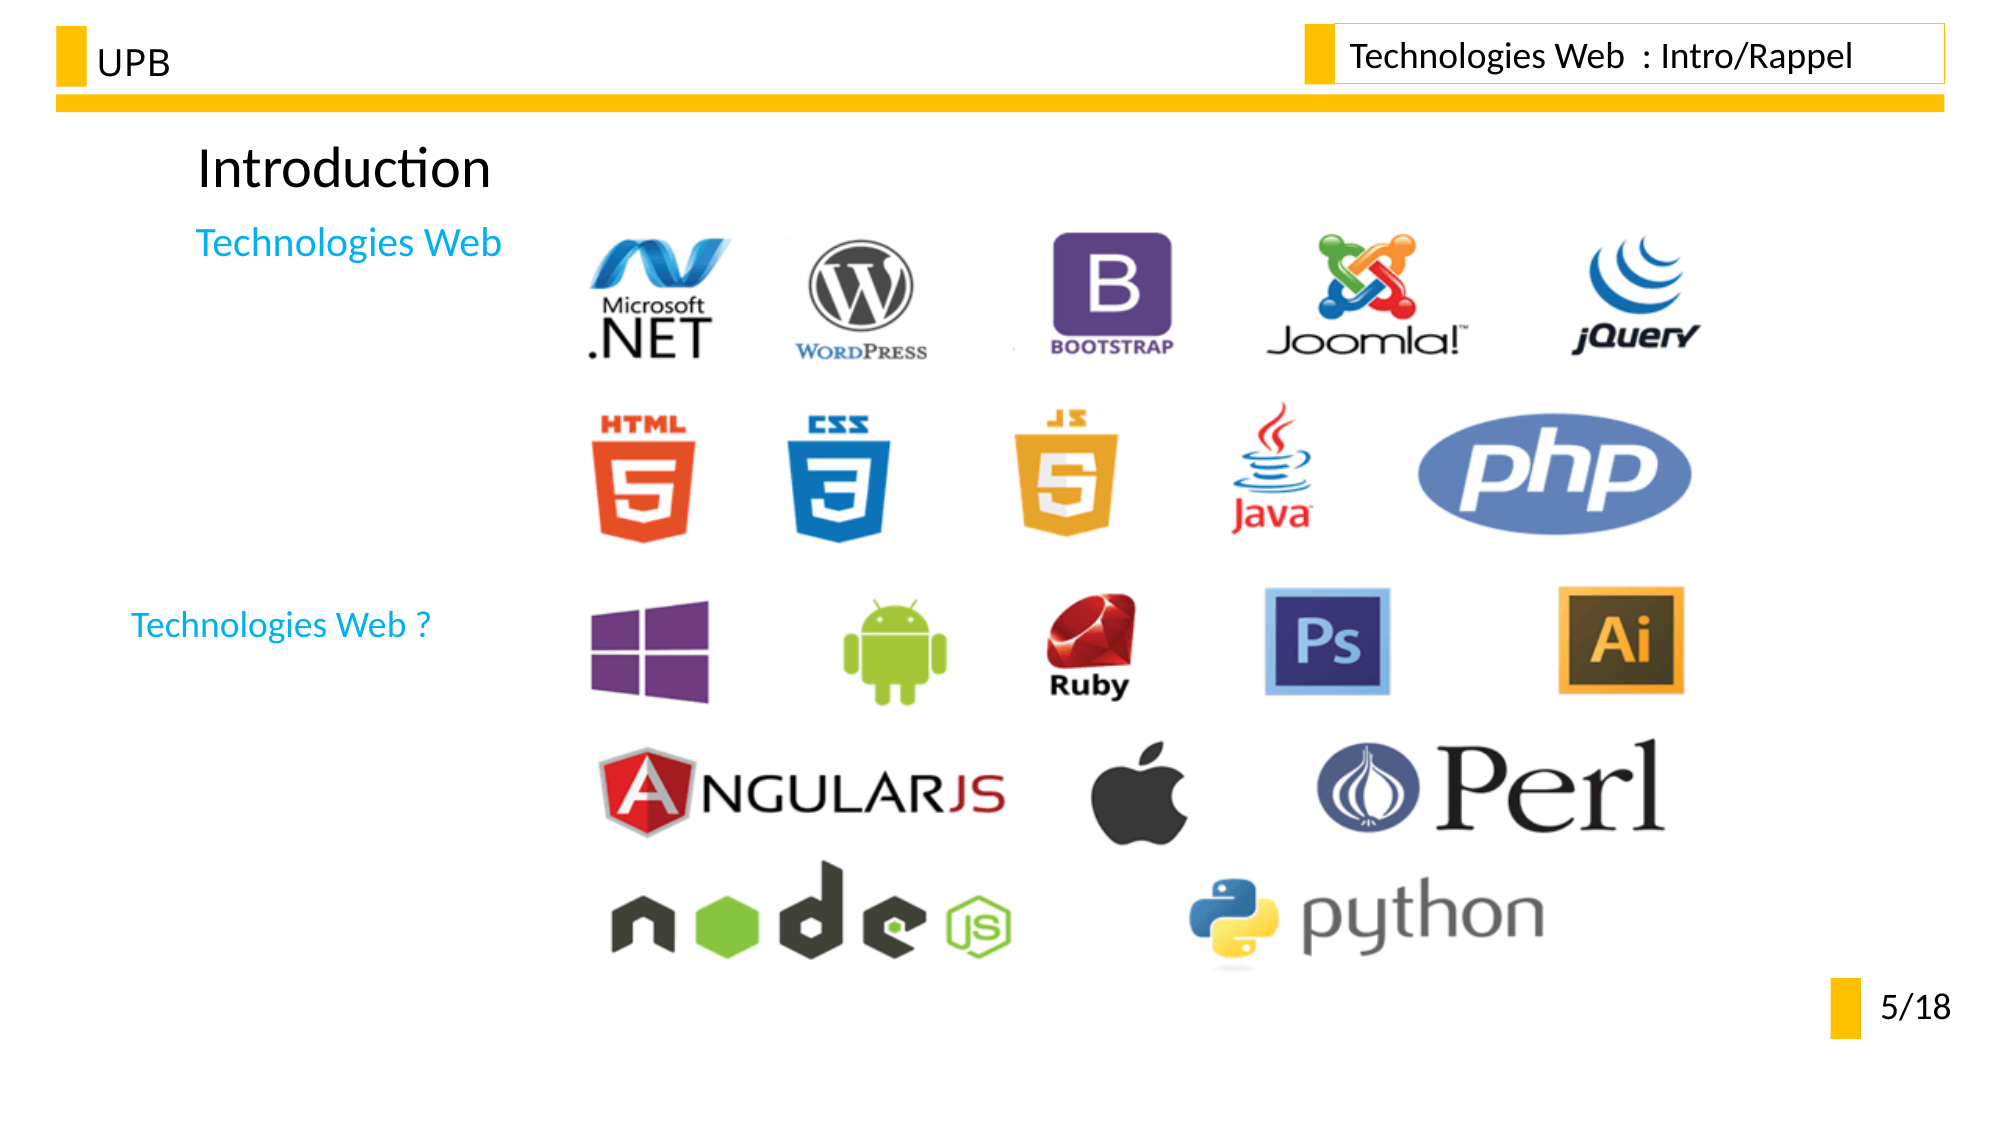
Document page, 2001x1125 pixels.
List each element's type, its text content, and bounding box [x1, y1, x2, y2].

text_box Technologies Web ? [116, 592, 490, 698]
text_box UPB [81, 31, 186, 92]
text_box Technologies Web : Intro/Rappel [1334, 23, 1945, 84]
text_box [1830, 978, 1861, 1039]
text_box Technologies Web [180, 207, 536, 323]
text_box [56, 25, 87, 87]
picture [536, 186, 1764, 999]
text_box [1304, 23, 1335, 85]
text_box Introduction [183, 121, 507, 207]
text_box 5/18 [1865, 974, 1967, 1035]
text_box [56, 94, 1945, 113]
